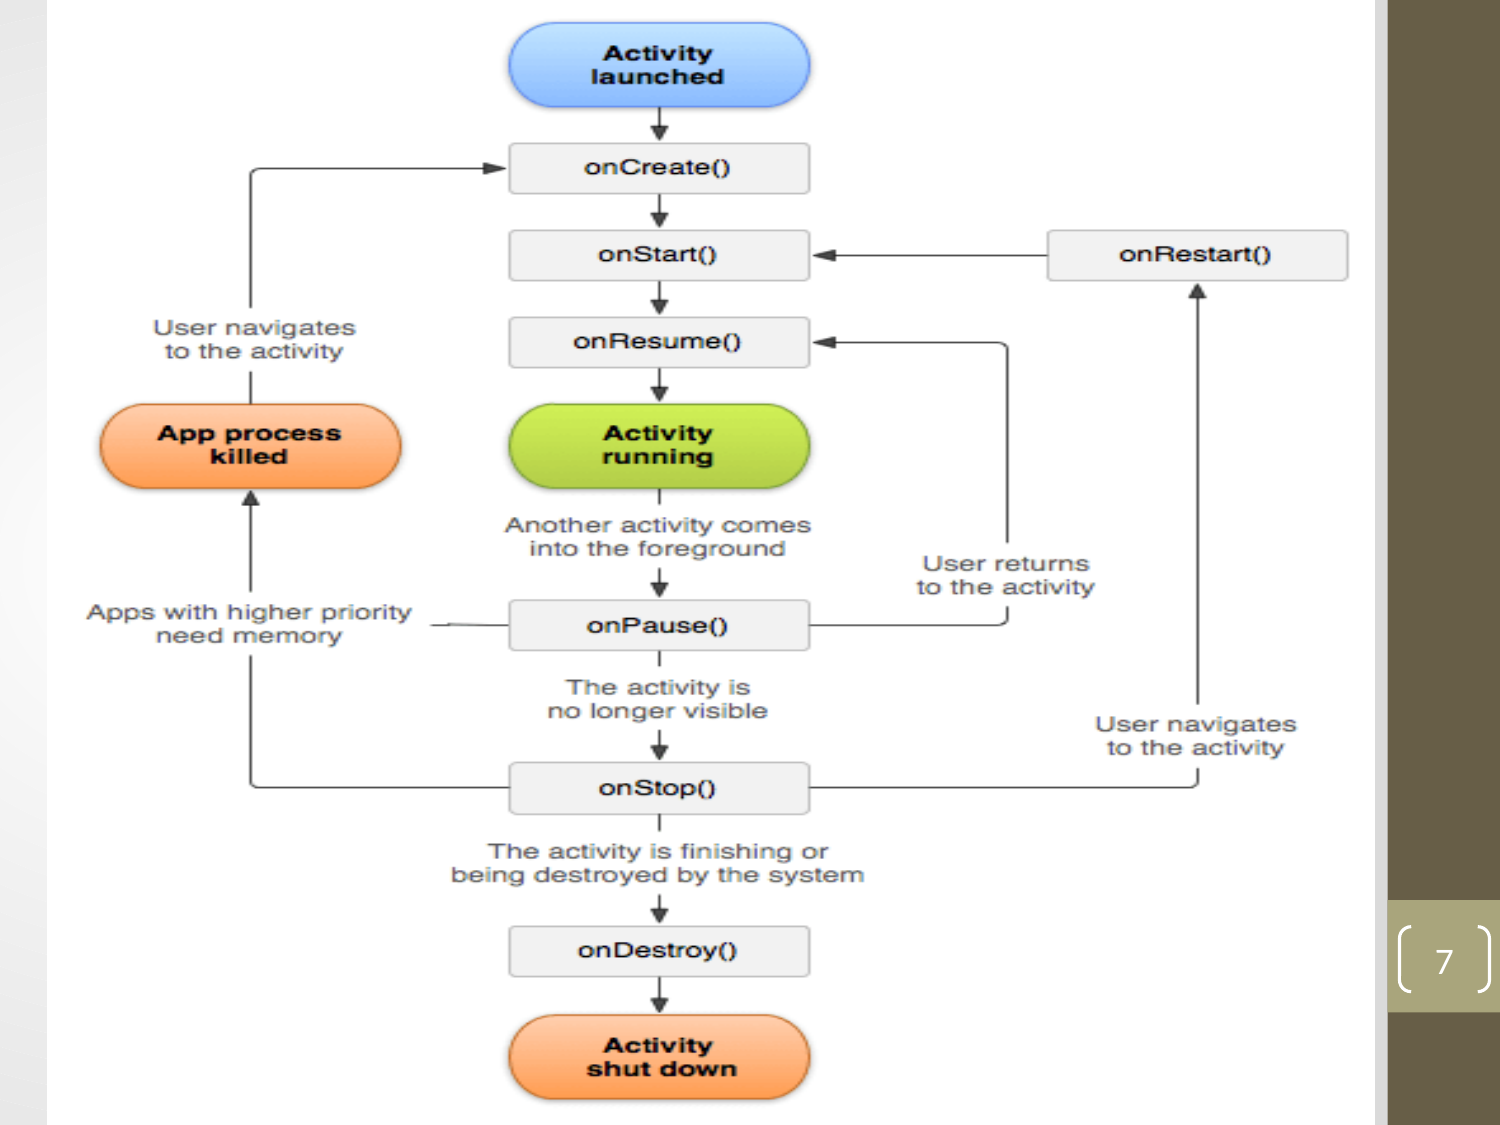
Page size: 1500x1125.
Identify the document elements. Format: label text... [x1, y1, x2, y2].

slide_number 7 [1397, 925, 1492, 994]
picture [47, 0, 1376, 1125]
